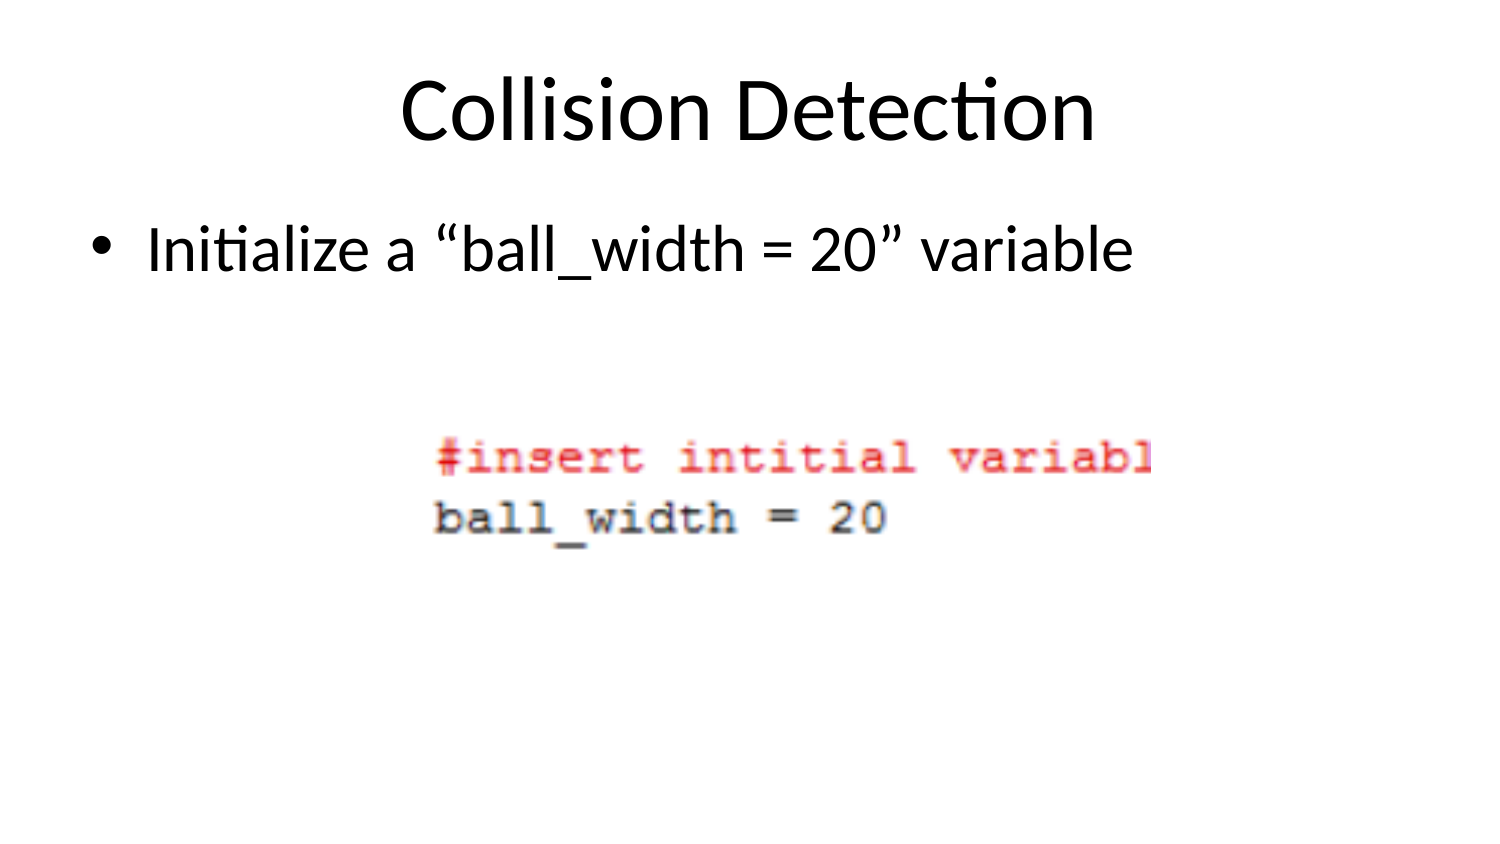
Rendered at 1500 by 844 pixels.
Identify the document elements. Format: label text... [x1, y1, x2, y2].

list Initialize a “ball_width = 20” variable [75, 196, 1425, 754]
title Collision Detection [75, 33, 1425, 175]
picture [418, 397, 1151, 574]
